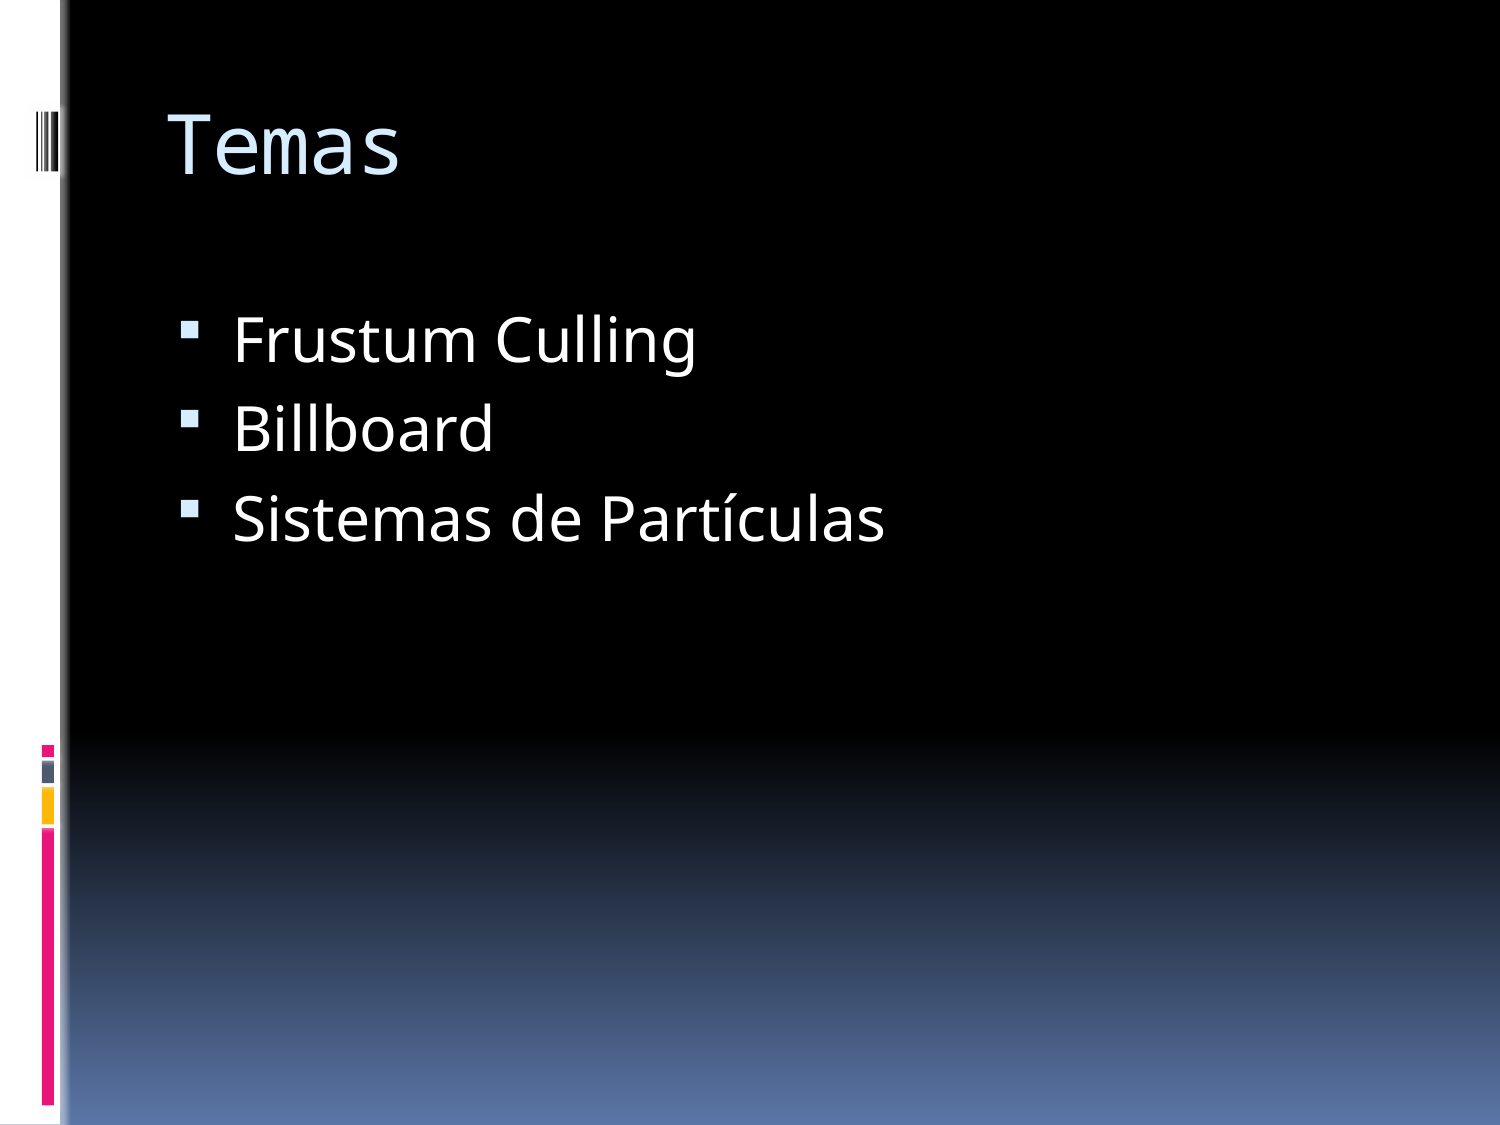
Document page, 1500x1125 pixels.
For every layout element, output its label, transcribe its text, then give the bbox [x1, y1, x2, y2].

list Frustum Culling Billboard Sistemas de Partículas [150, 292, 1425, 1043]
title Temas [150, 83, 1425, 234]
